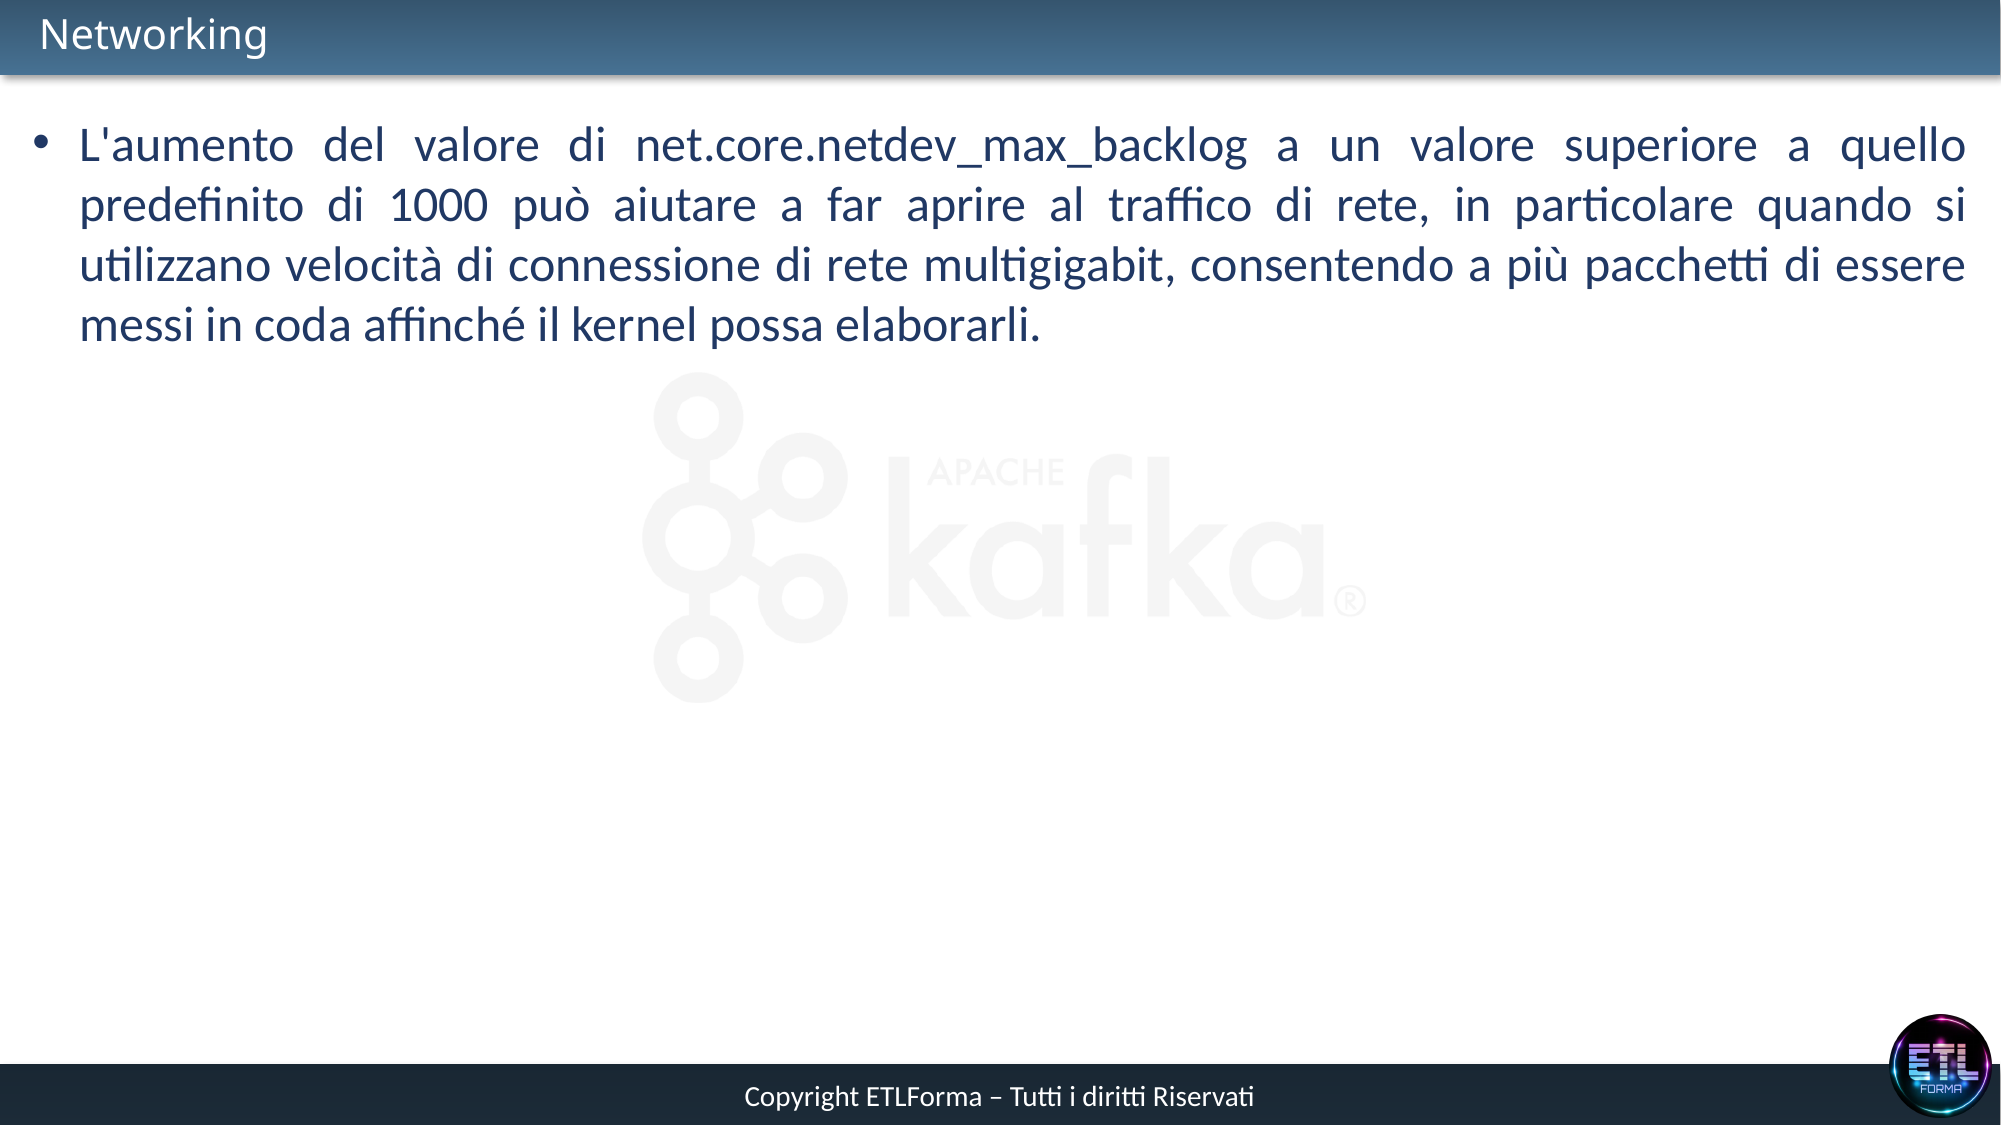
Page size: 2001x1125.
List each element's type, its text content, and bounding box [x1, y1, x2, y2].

text_box L'aumento del valore di net.core.netdev_max_backlog a un valore superiore a quello predefinito di 1000 può aiutare a far aprire al traffico di rete, in particolare quando si utilizzano velocità di connessione di rete multigigabit, consentendo a più pacchetti di essere messi in coda affinché il kernel possa elaborarli. [17, 103, 1983, 1021]
title Networking [24, 10, 1984, 63]
picture [1889, 1014, 1992, 1118]
